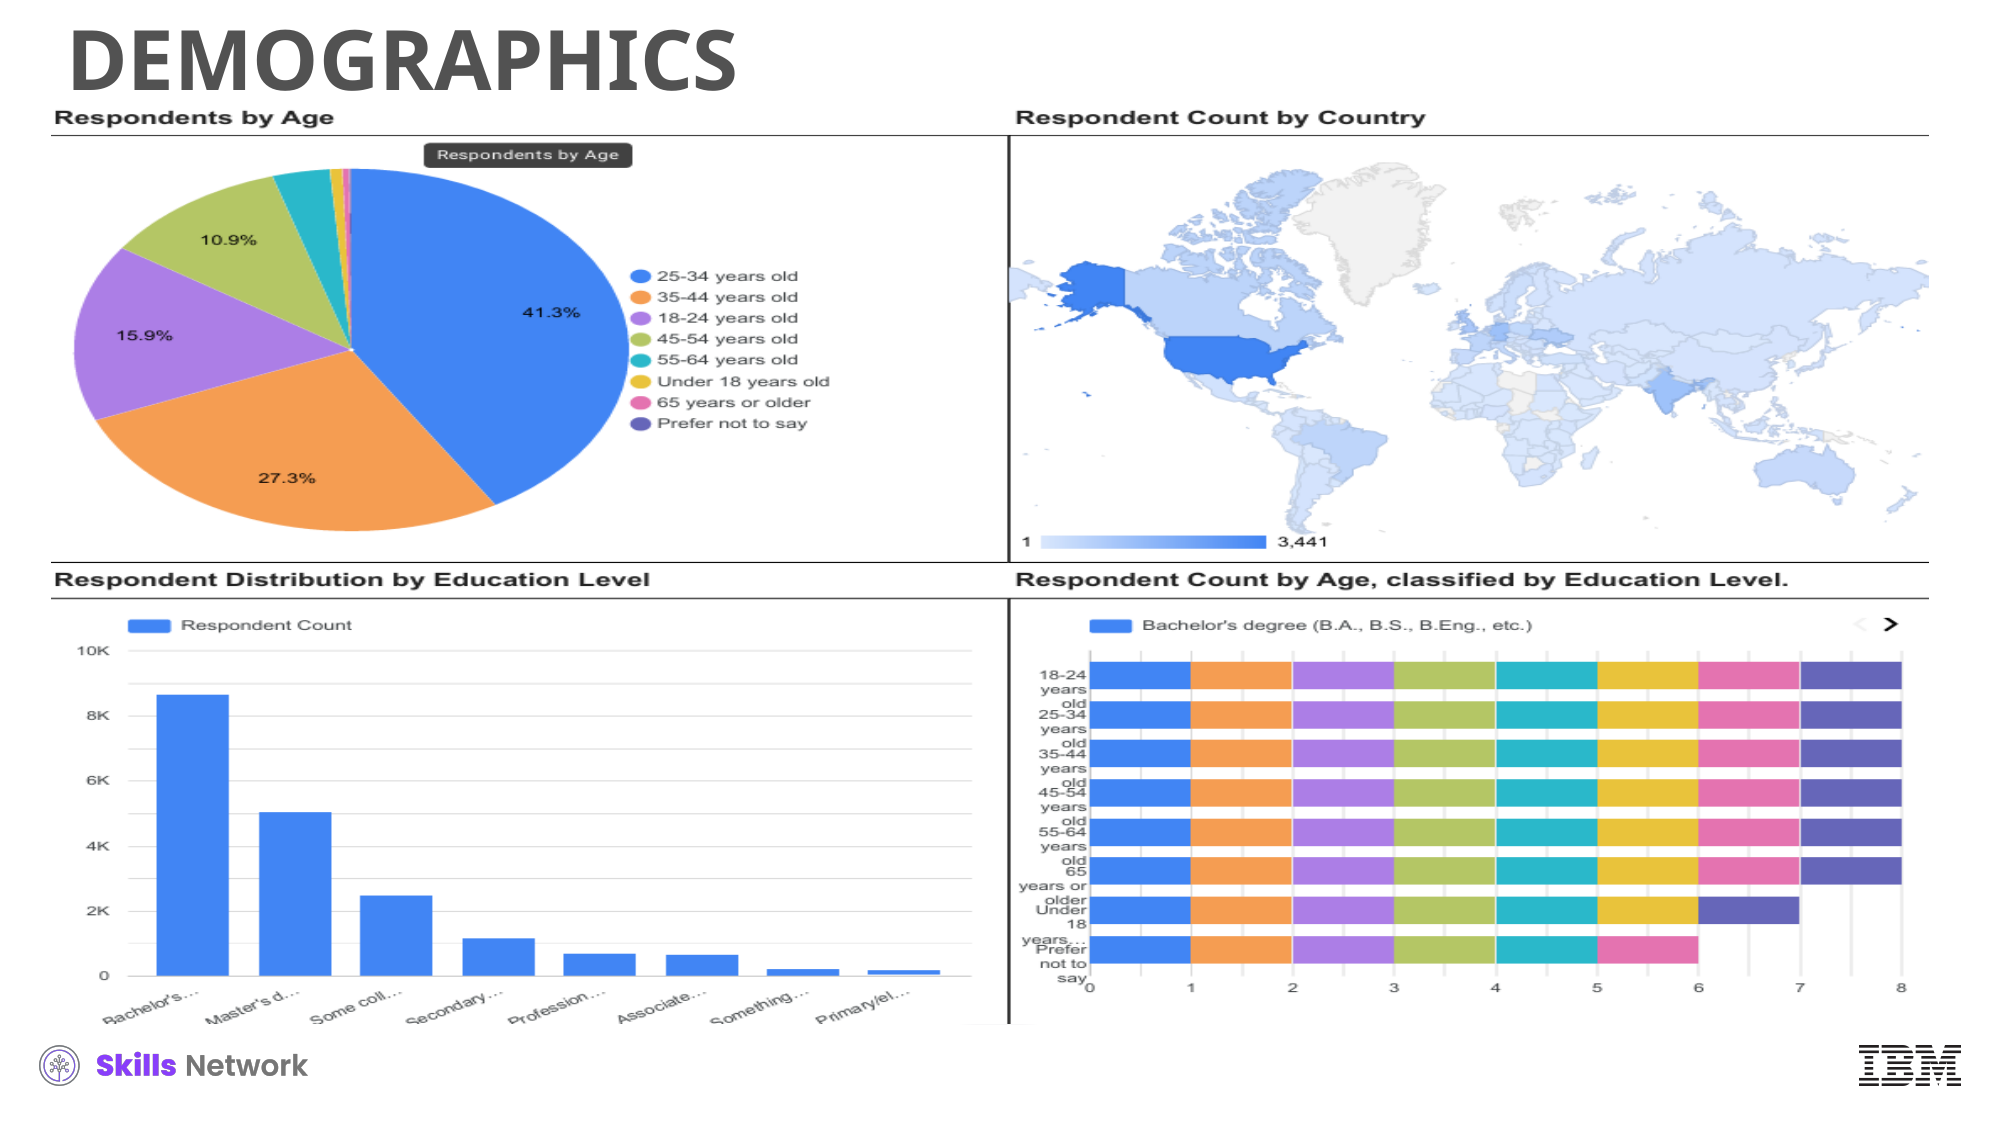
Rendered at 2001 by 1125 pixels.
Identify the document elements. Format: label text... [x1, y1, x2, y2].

picture [39, 1045, 308, 1086]
picture [1859, 1045, 1961, 1086]
picture [51, 101, 1929, 1024]
title DEMOGRAPHICS [51, 0, 1777, 101]
